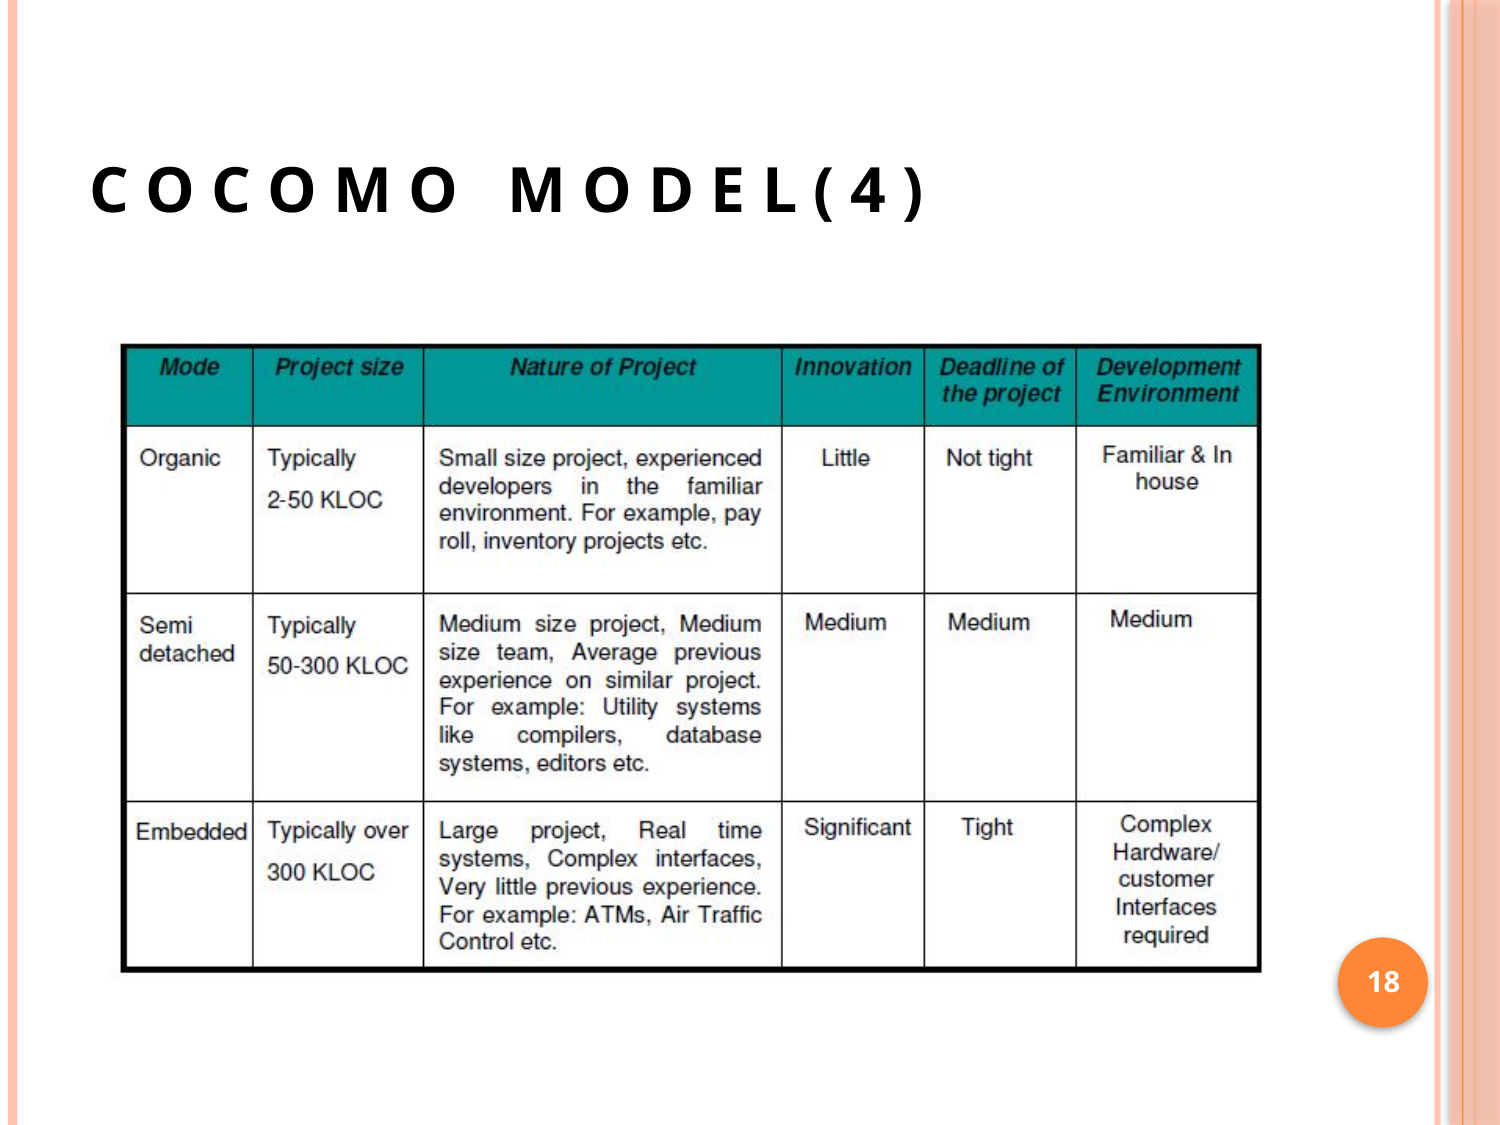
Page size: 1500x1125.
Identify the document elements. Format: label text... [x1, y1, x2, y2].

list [110, 340, 1265, 984]
title C O C O M O M O D E L ( 4 ) [75, 45, 1300, 233]
slide_number 18 [1333, 940, 1434, 1027]
